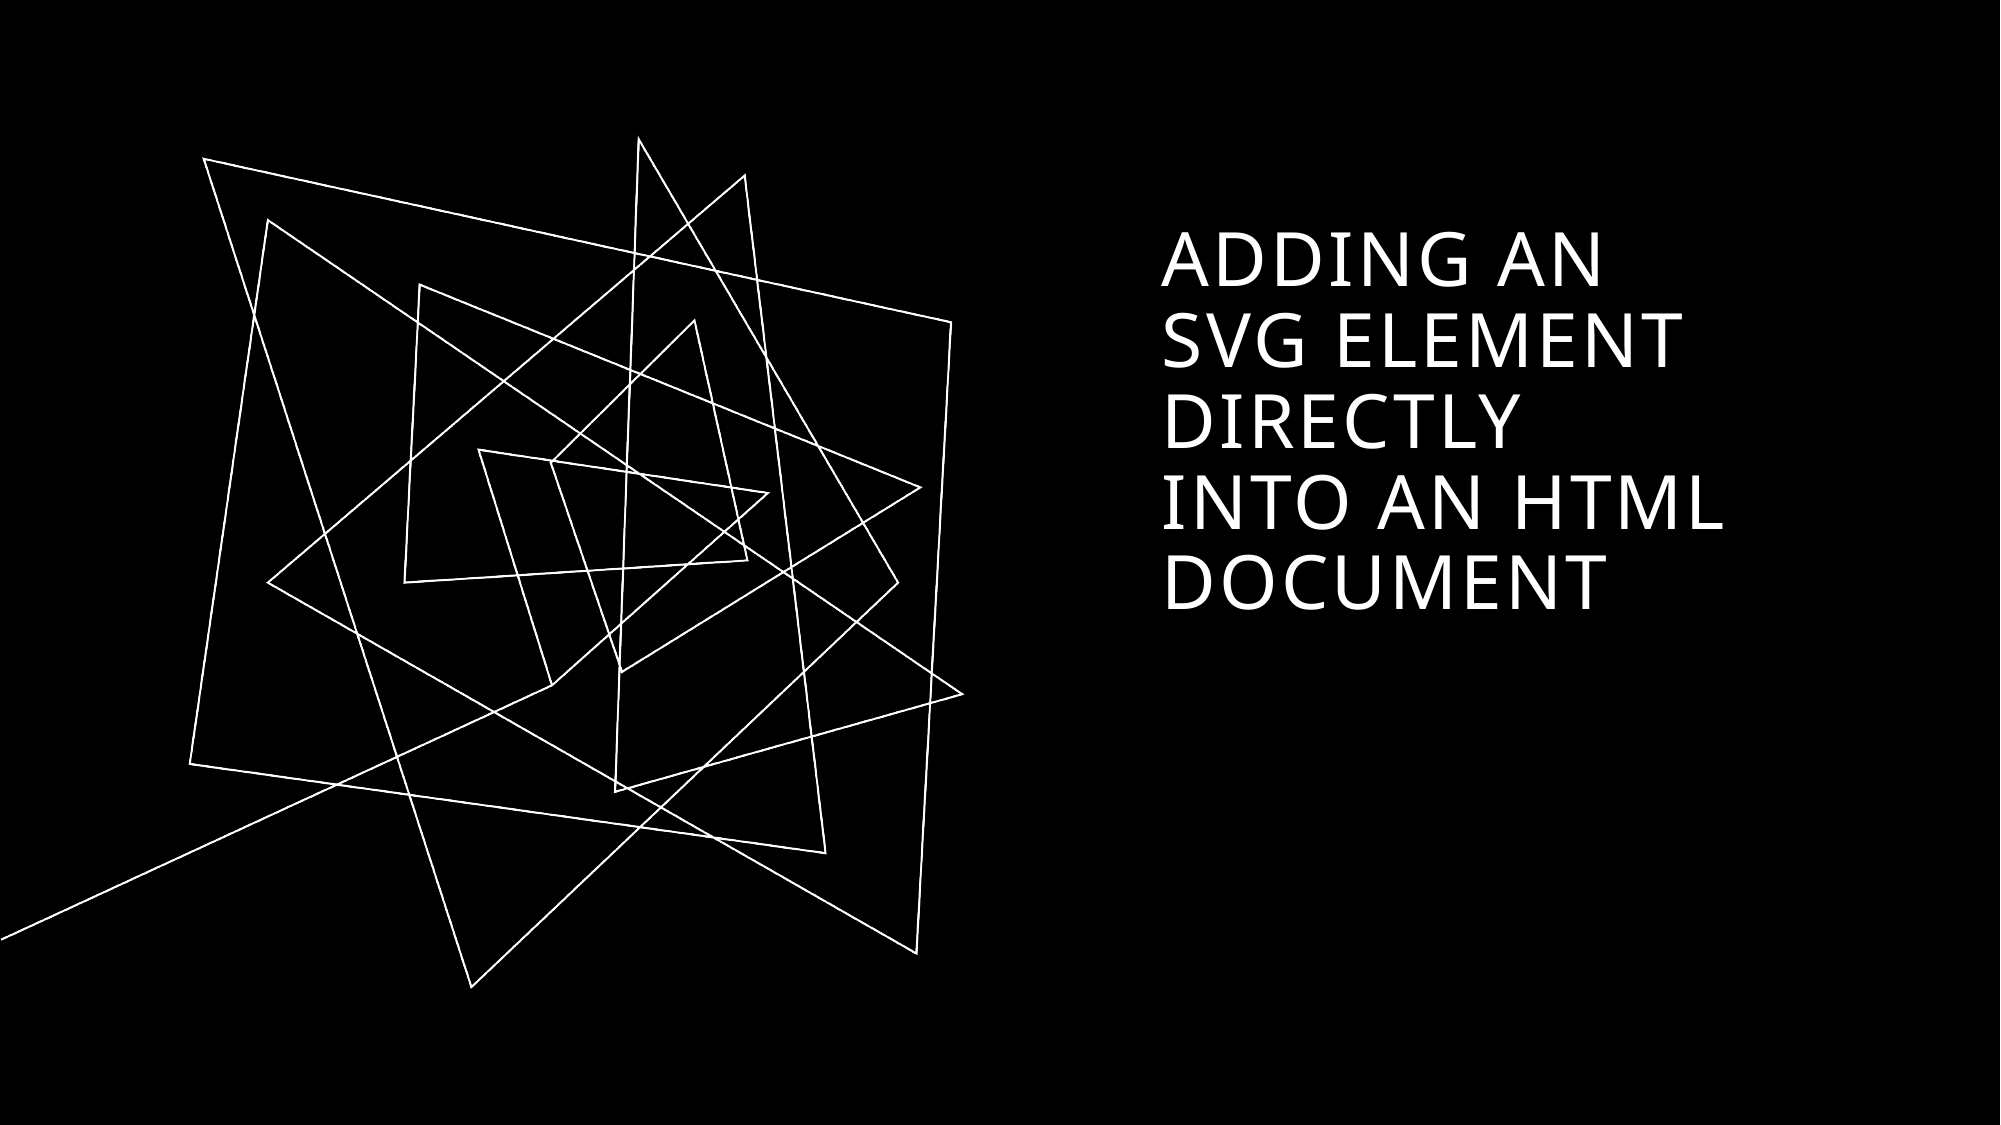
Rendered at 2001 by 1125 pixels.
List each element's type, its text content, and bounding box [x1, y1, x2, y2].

picture [0, 135, 965, 989]
title Adding an SVG element directly into an HTML Document [1146, 66, 1833, 634]
